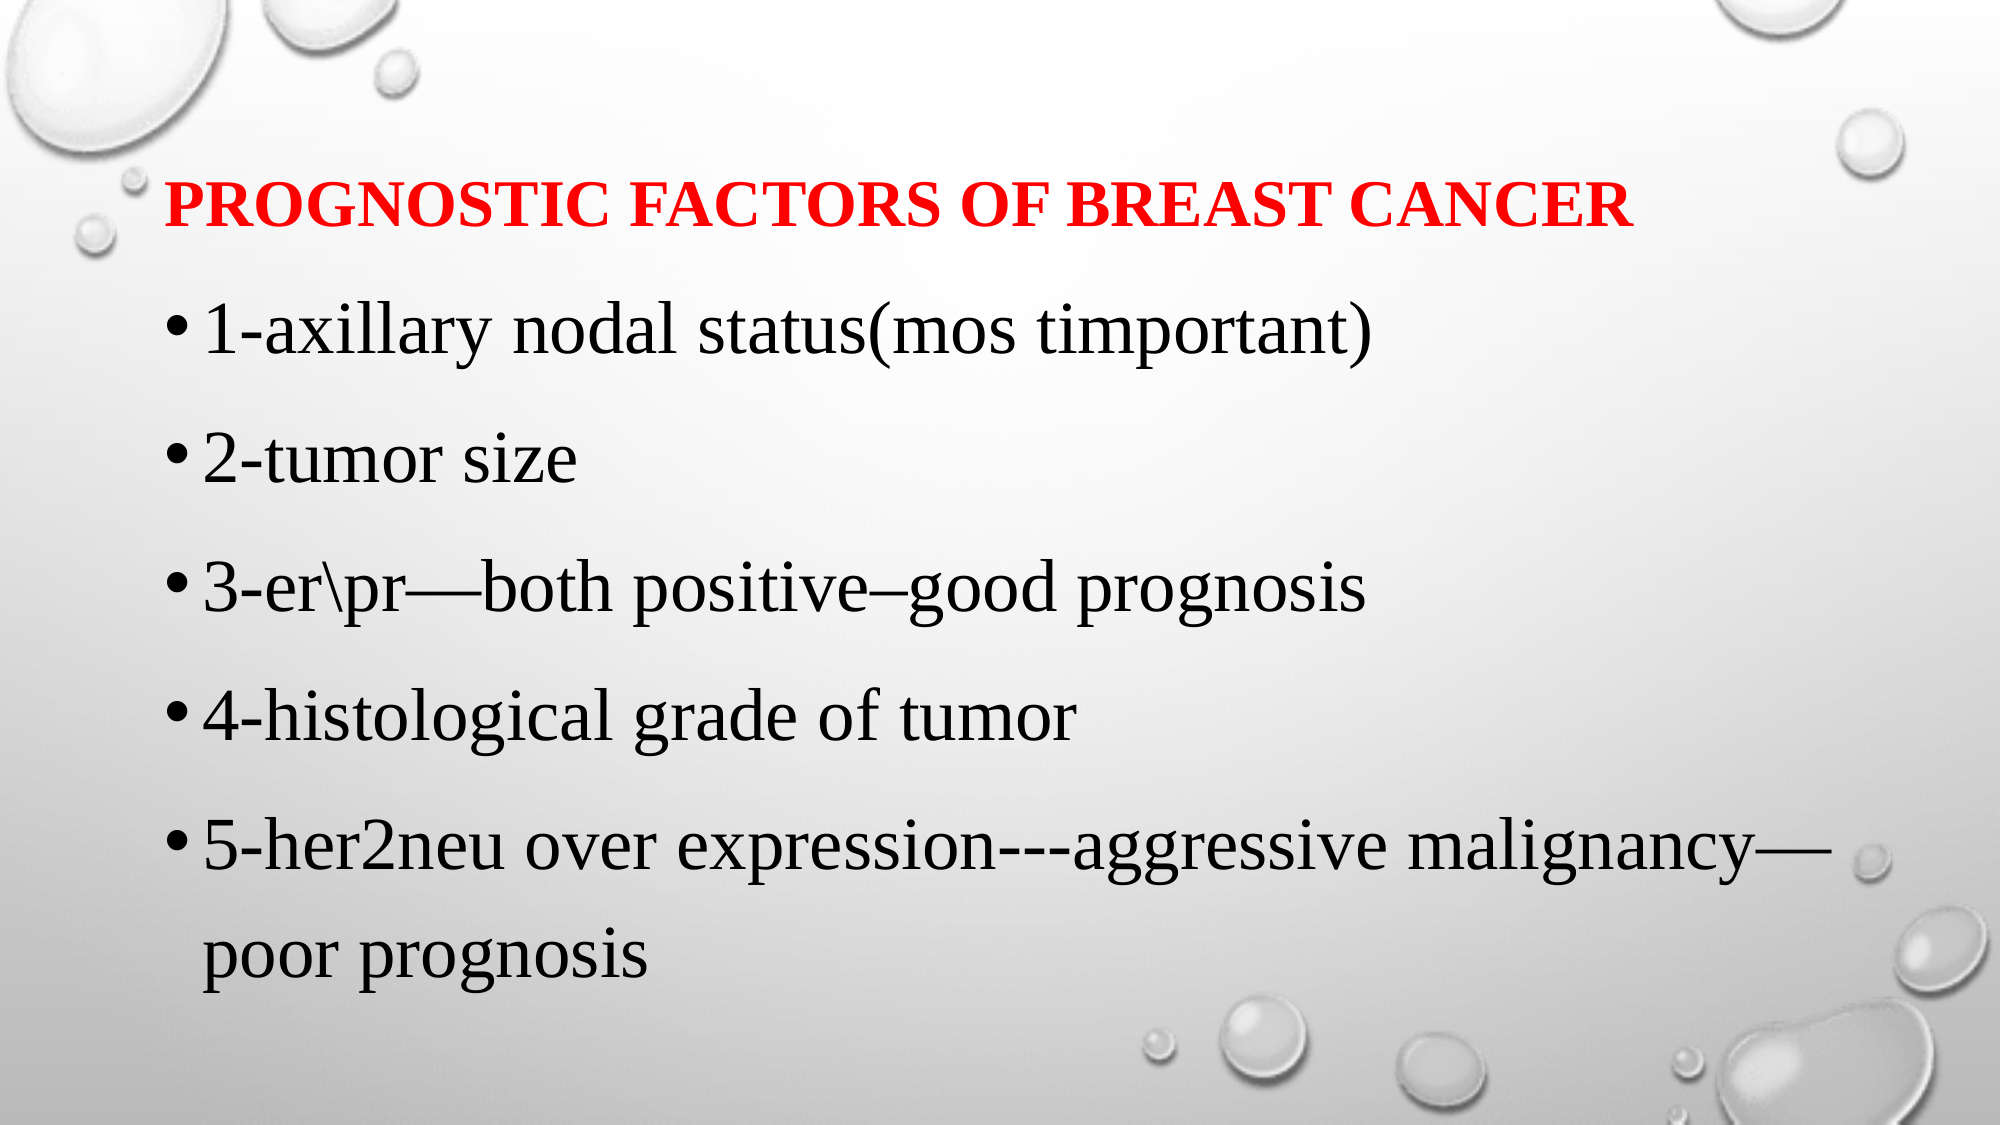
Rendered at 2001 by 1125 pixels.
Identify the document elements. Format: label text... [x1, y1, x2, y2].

list PROGNOSTIC FACTORS OF BREAST CANCER 1-axillary nodal status(mos timportant) 2-tumor size 3-er\pr—both positive–good prognosis 4-histological grade of tumor 5-her2neu over expression---aggressive malignancy—poor prognosis [149, 136, 1850, 1032]
picture [0, 0, 2000, 1125]
